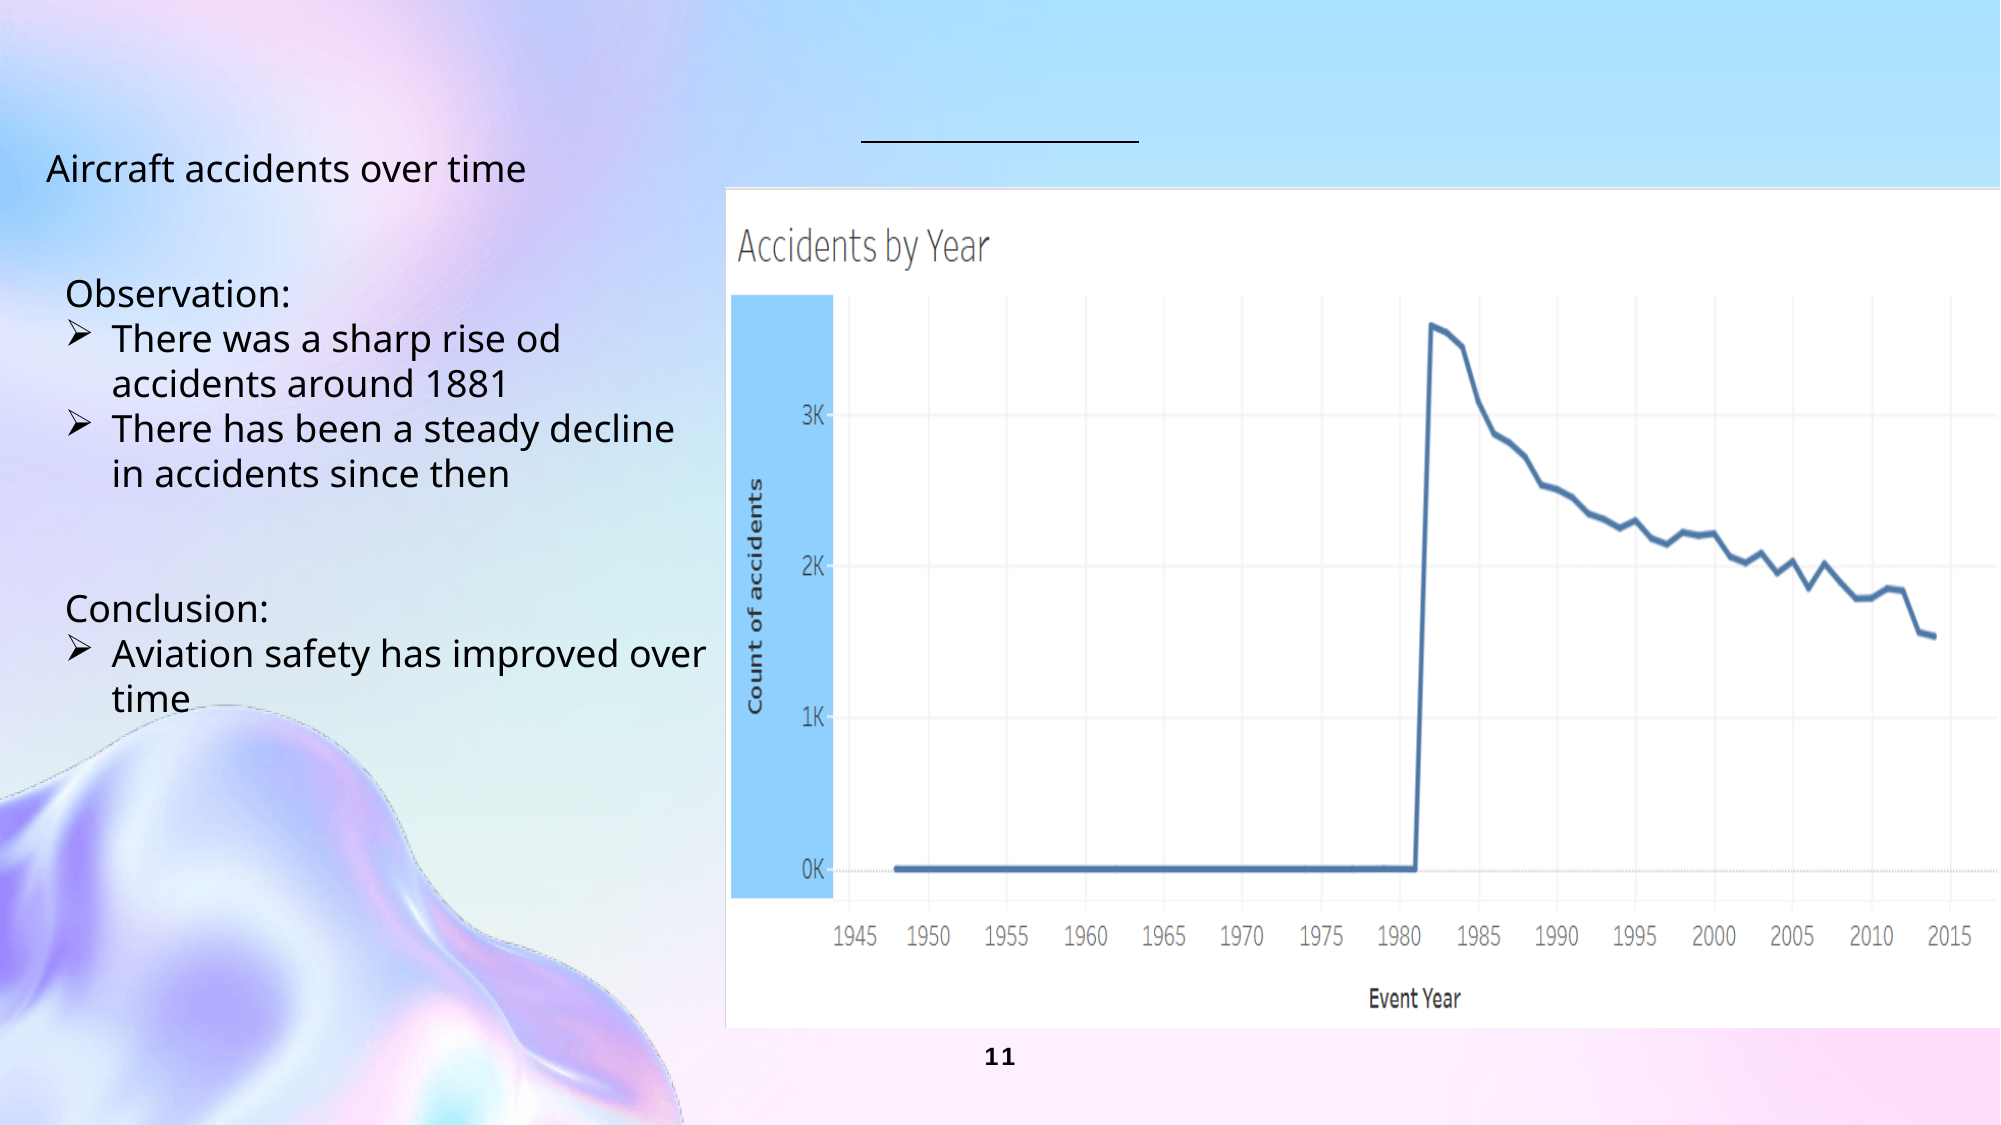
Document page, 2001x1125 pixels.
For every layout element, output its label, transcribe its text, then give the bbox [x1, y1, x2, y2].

text_box Aircraft accidents over time [31, 137, 2000, 198]
slide_number 11 [662, 985, 1338, 1125]
text_box Observation: There was a sharp rise od accidents around 1881 There has been a steady decline in accidents since then Conclusion: Aviation safety has improved over time [49, 262, 724, 728]
picture [0, 0, 2000, 1125]
